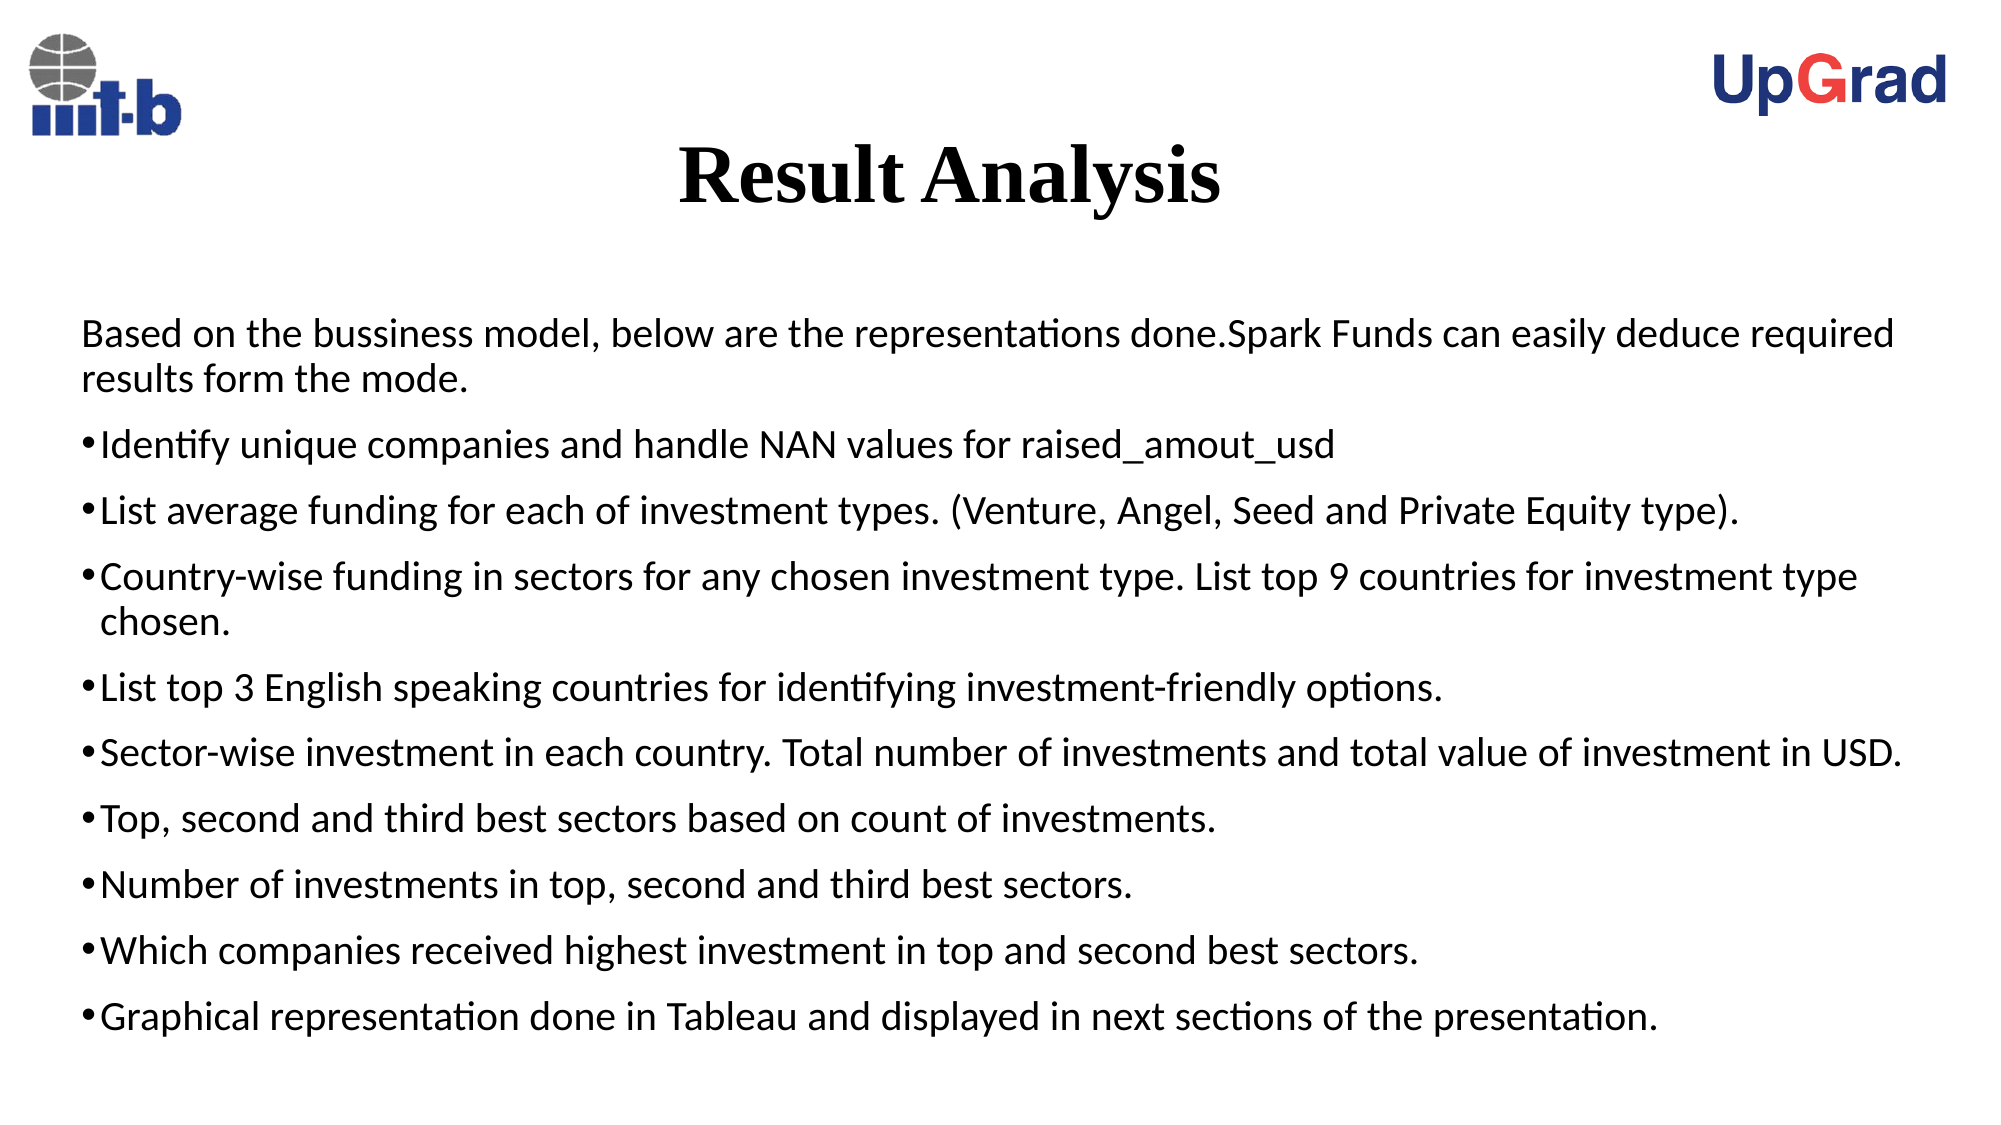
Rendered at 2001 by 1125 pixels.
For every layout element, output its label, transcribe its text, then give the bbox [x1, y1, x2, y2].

picture [1714, 53, 1952, 116]
list Based on the bussiness model, below are the representations done.Spark Funds can easily deduce required results form the mode. Identify unique companies and handle NAN values for raised_amout_usd List average funding for each of investment types. (Venture, Angel, Seed and Private Equity type). Country-wise funding in sectors for any chosen investment type. List top 9 countries for investment type chosen. List top 3 English speaking countries for identifying investment-friendly options. Sector-wise investment in each country. Total number of investments and total value of investment in USD. Top, second and third best sectors based on count of investments. Number of investments in top, second and third best sectors. Which companies received highest investment in top and second best sectors. Graphical representation done in Tableau and displayed in next sections of the presentation. [66, 304, 2000, 1049]
picture [0, 29, 208, 163]
title Result Analysis [186, 104, 1715, 246]
